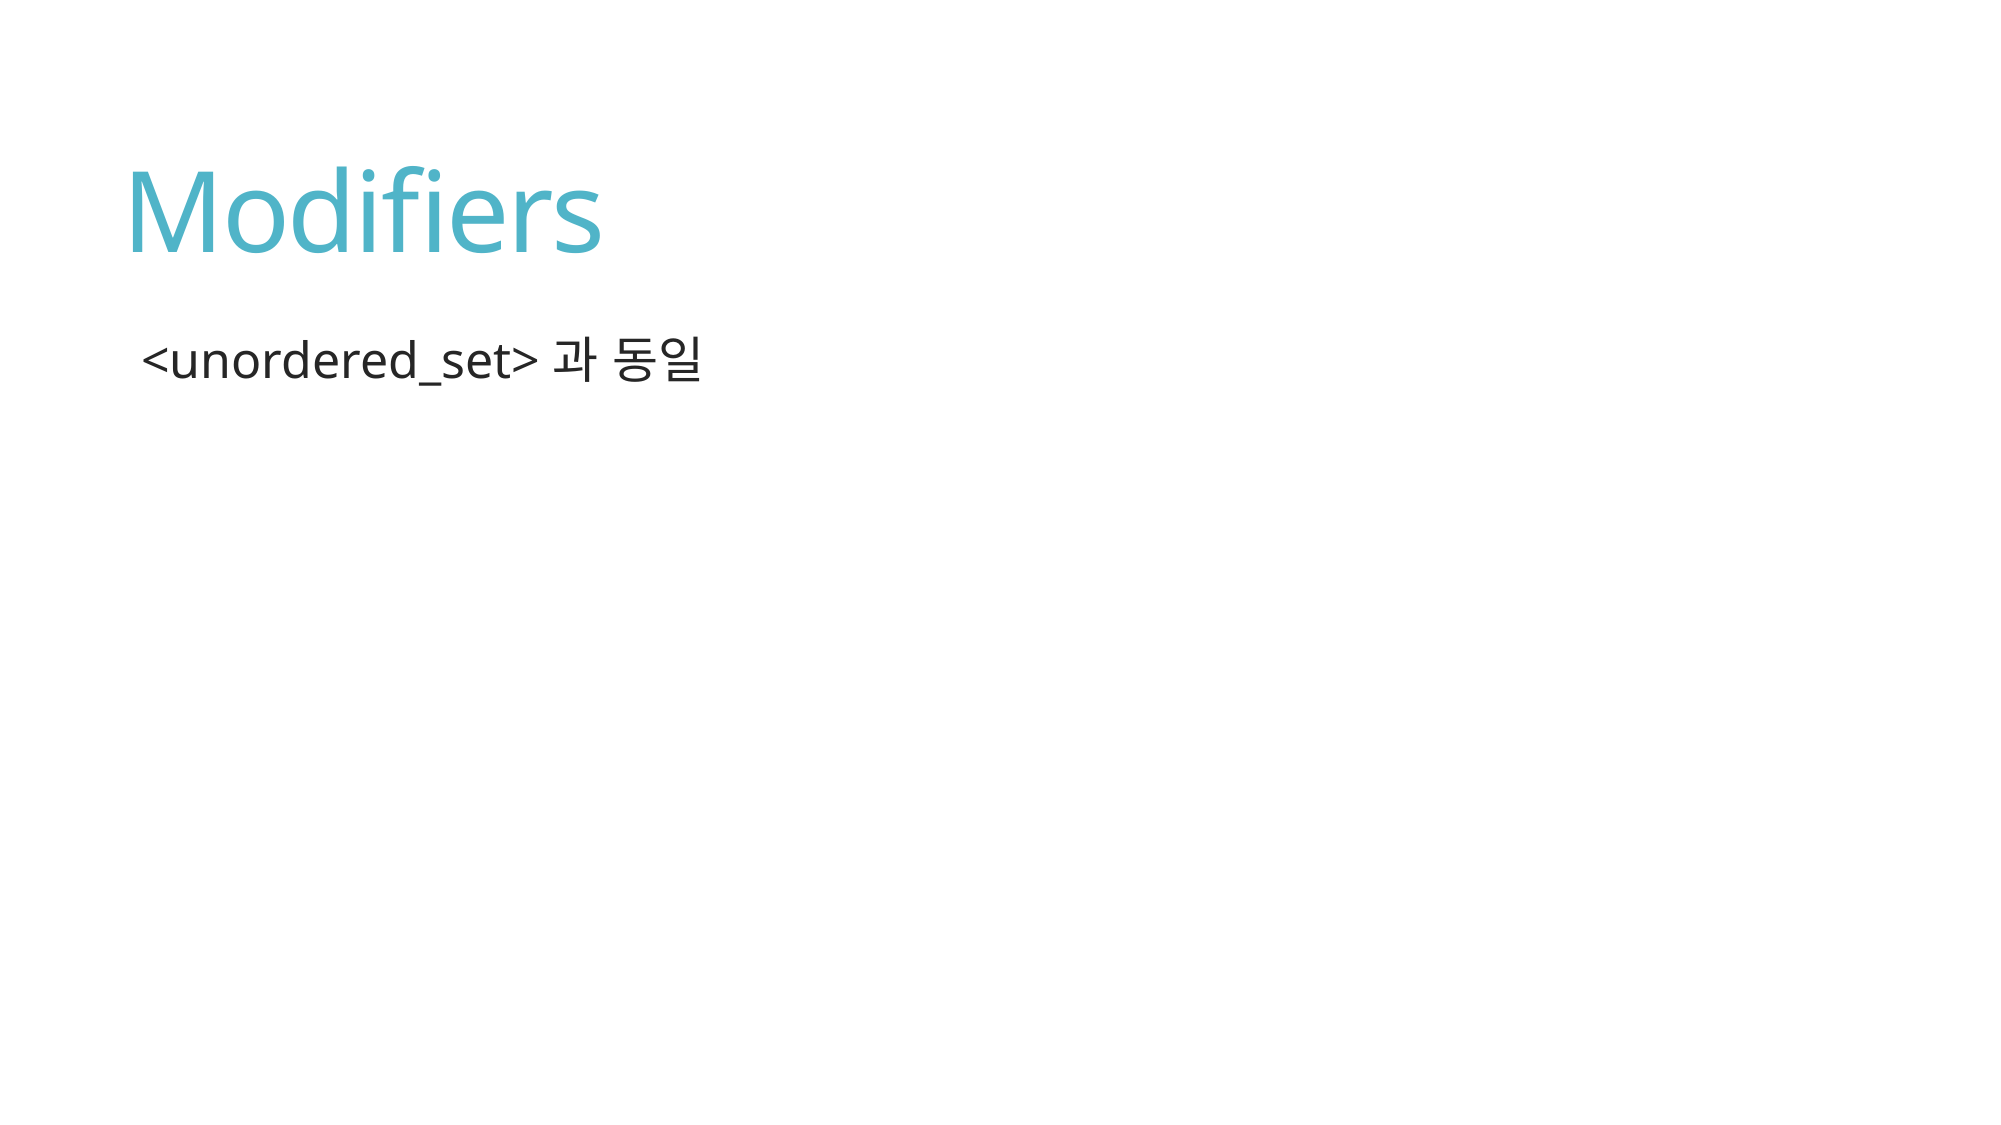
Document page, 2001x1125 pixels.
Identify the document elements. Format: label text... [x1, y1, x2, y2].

list <unordered_set>과 동일 [111, 329, 1876, 948]
title Modifiers [107, 81, 1875, 354]
